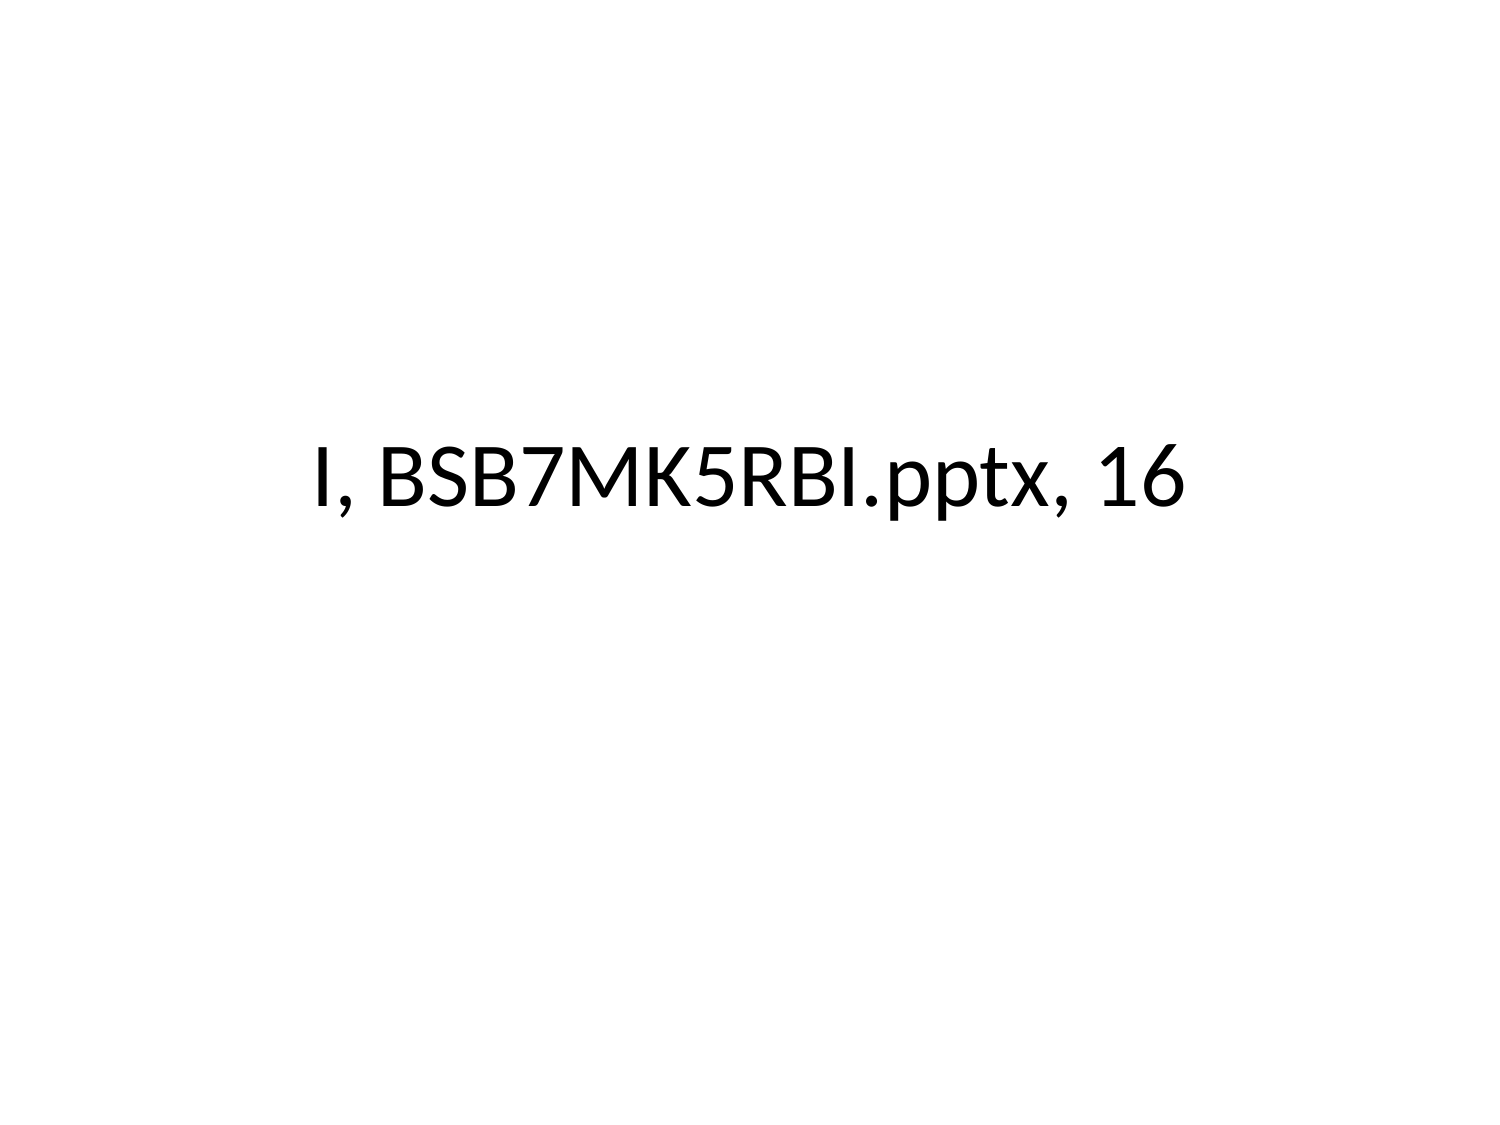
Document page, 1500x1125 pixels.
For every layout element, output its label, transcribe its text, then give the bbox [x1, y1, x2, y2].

title I, BSB7MK5RBI.pptx, 16 [112, 349, 1388, 591]
